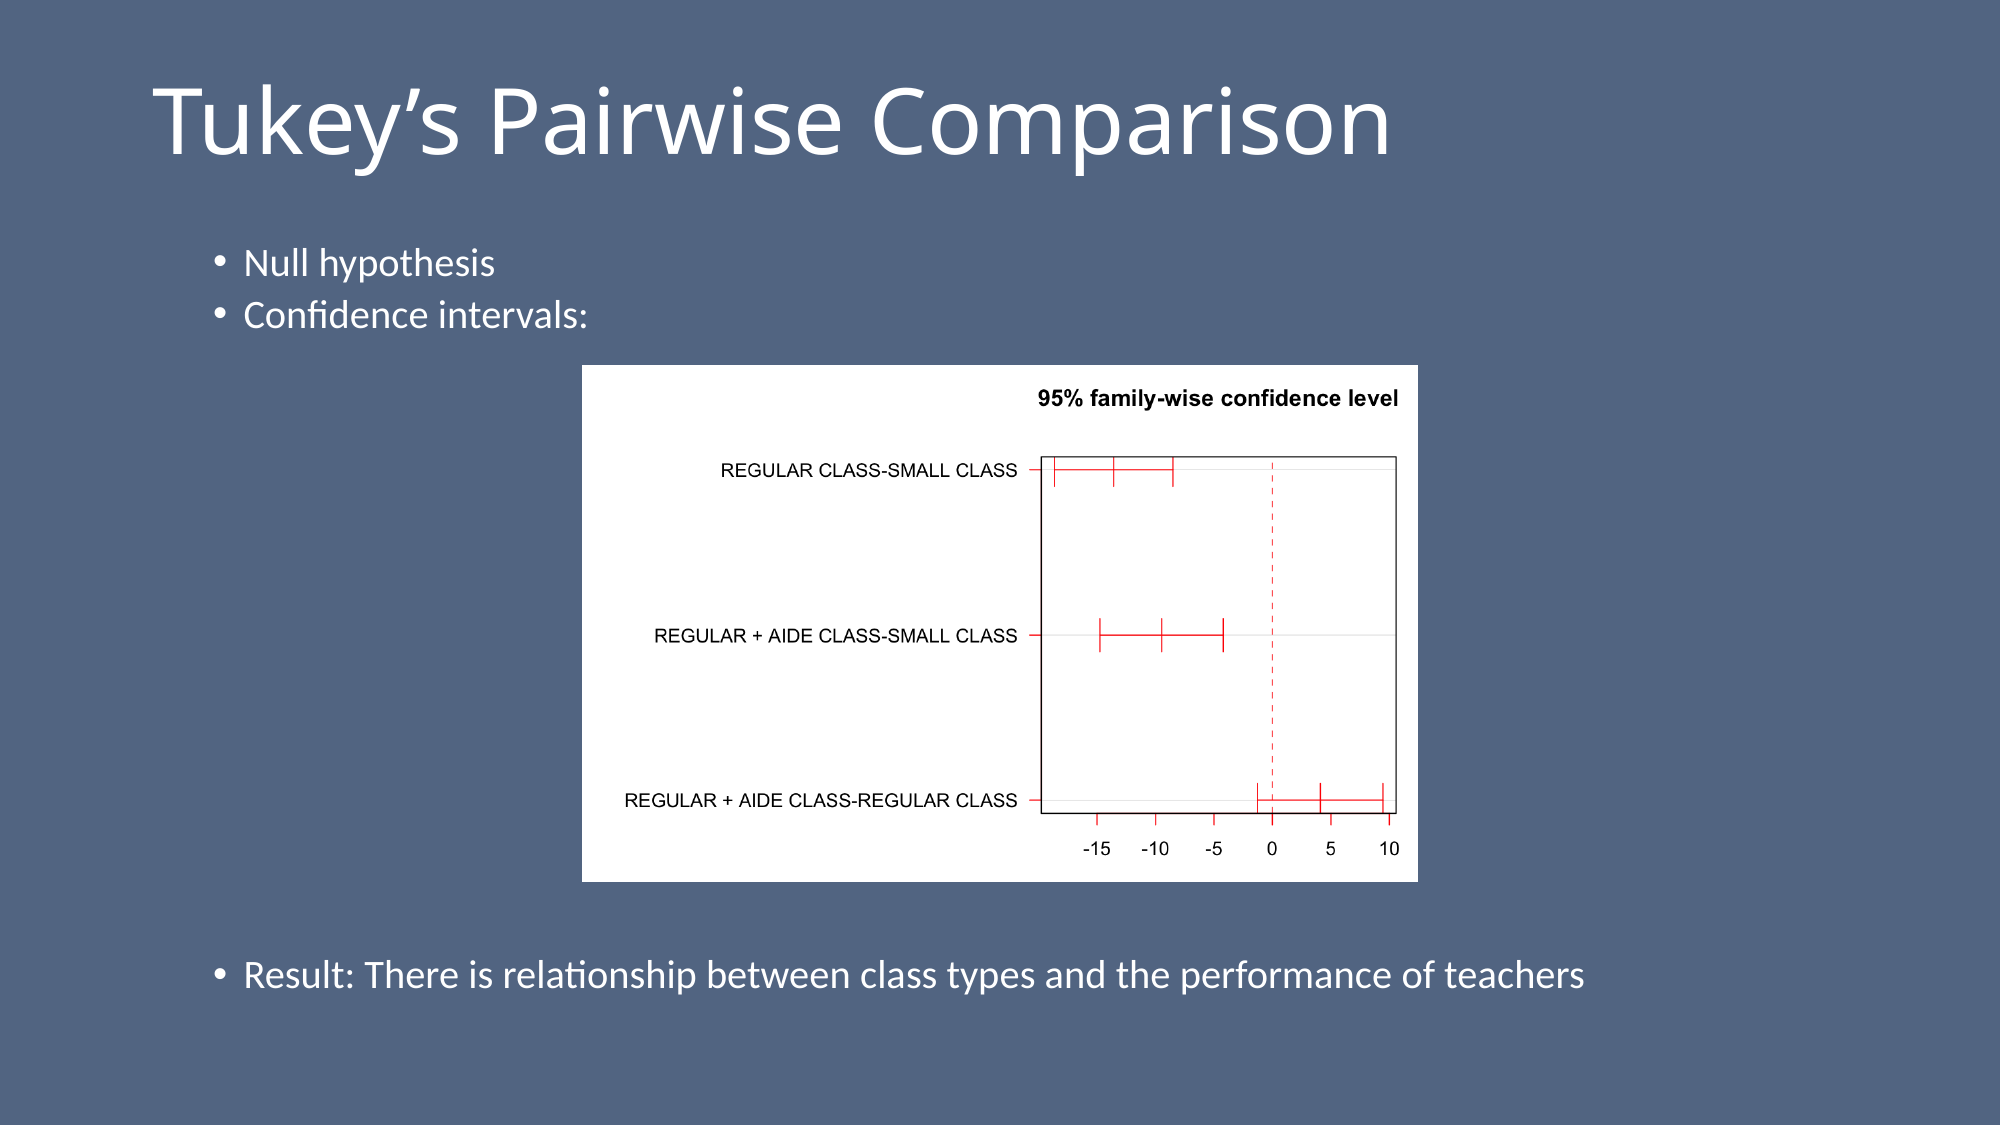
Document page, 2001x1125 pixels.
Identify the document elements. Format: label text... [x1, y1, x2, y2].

picture [582, 365, 1418, 882]
title Tukey’s Pairwise Comparison [137, 16, 1863, 234]
